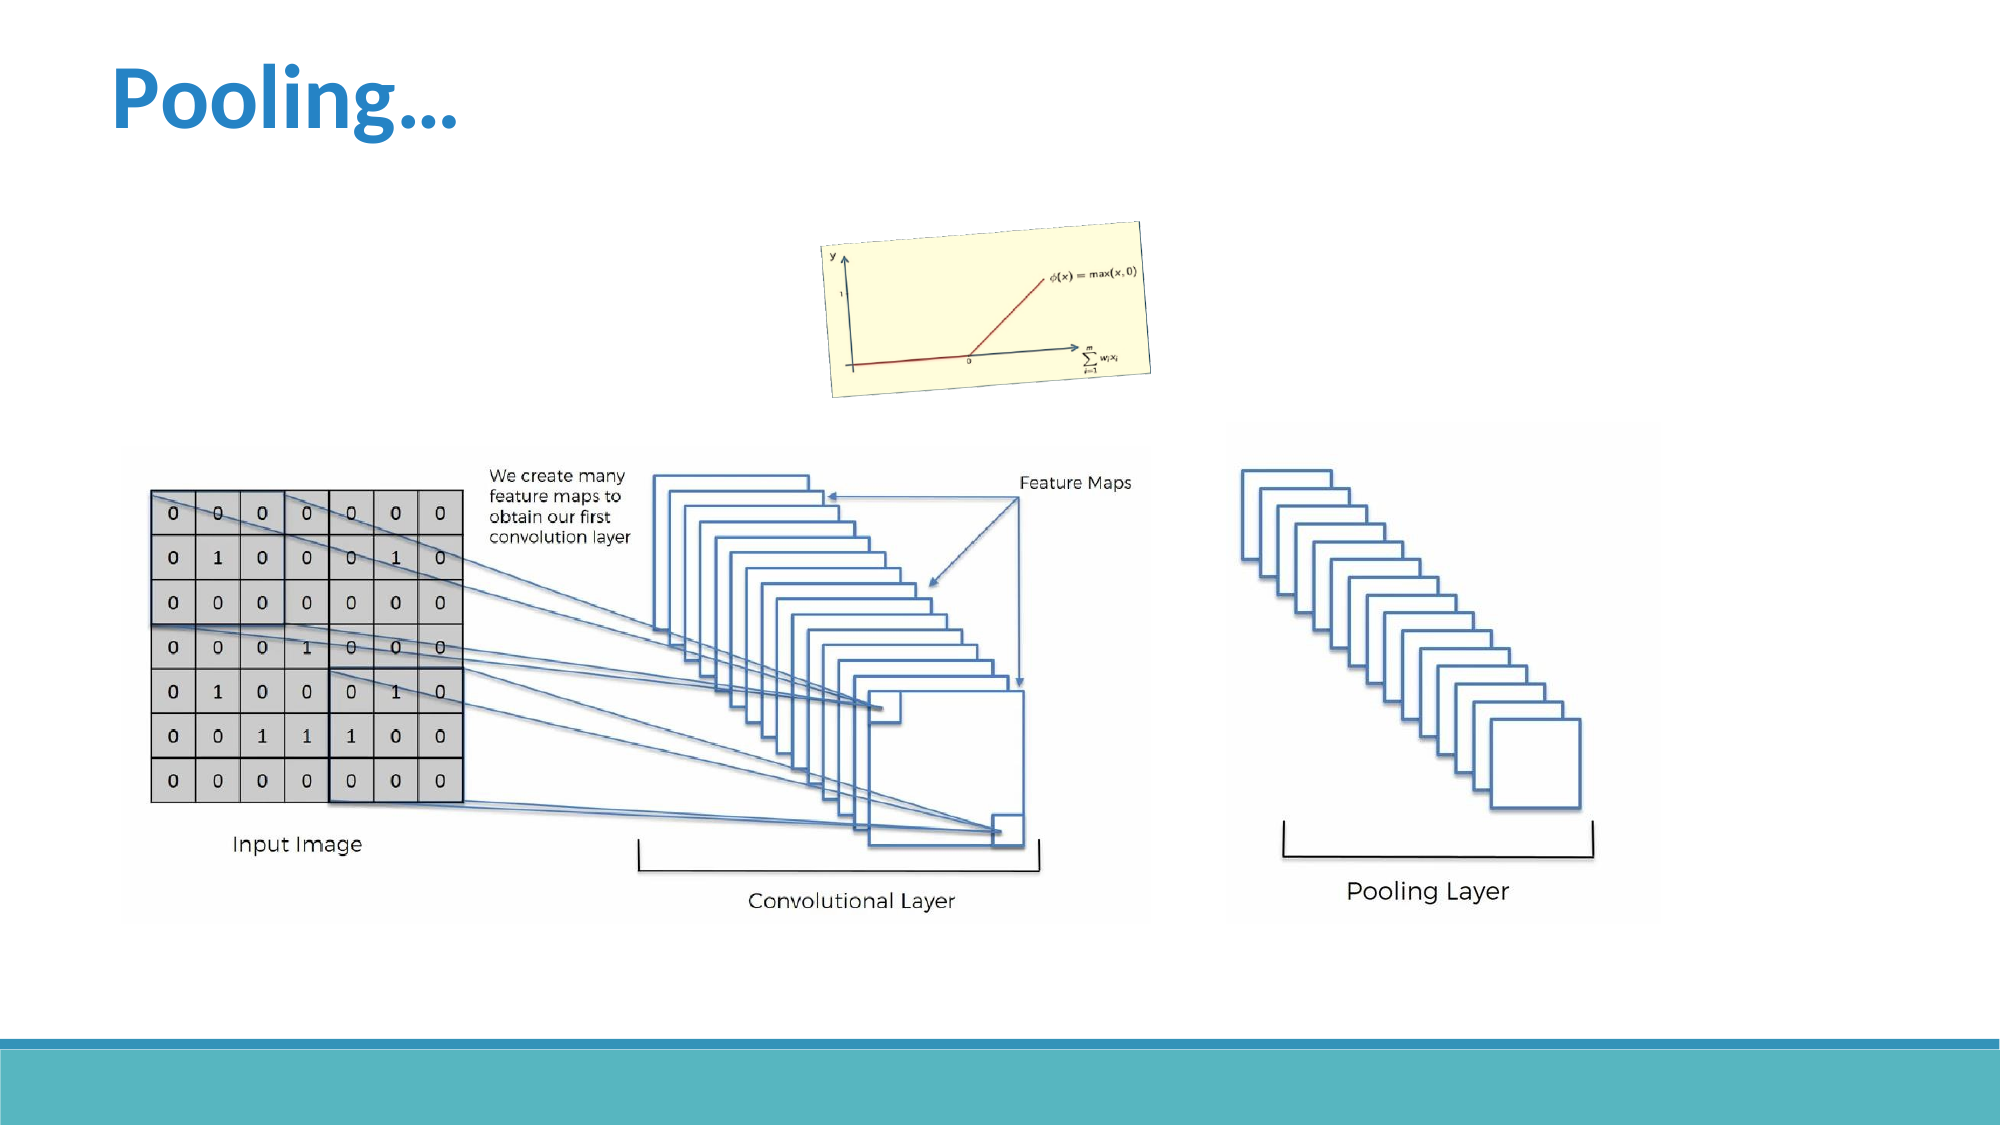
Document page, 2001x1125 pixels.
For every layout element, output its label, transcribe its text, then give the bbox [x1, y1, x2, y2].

picture [820, 219, 1151, 398]
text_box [121, 446, 1151, 924]
title Pooling… [109, 35, 464, 225]
picture [1225, 421, 1661, 924]
